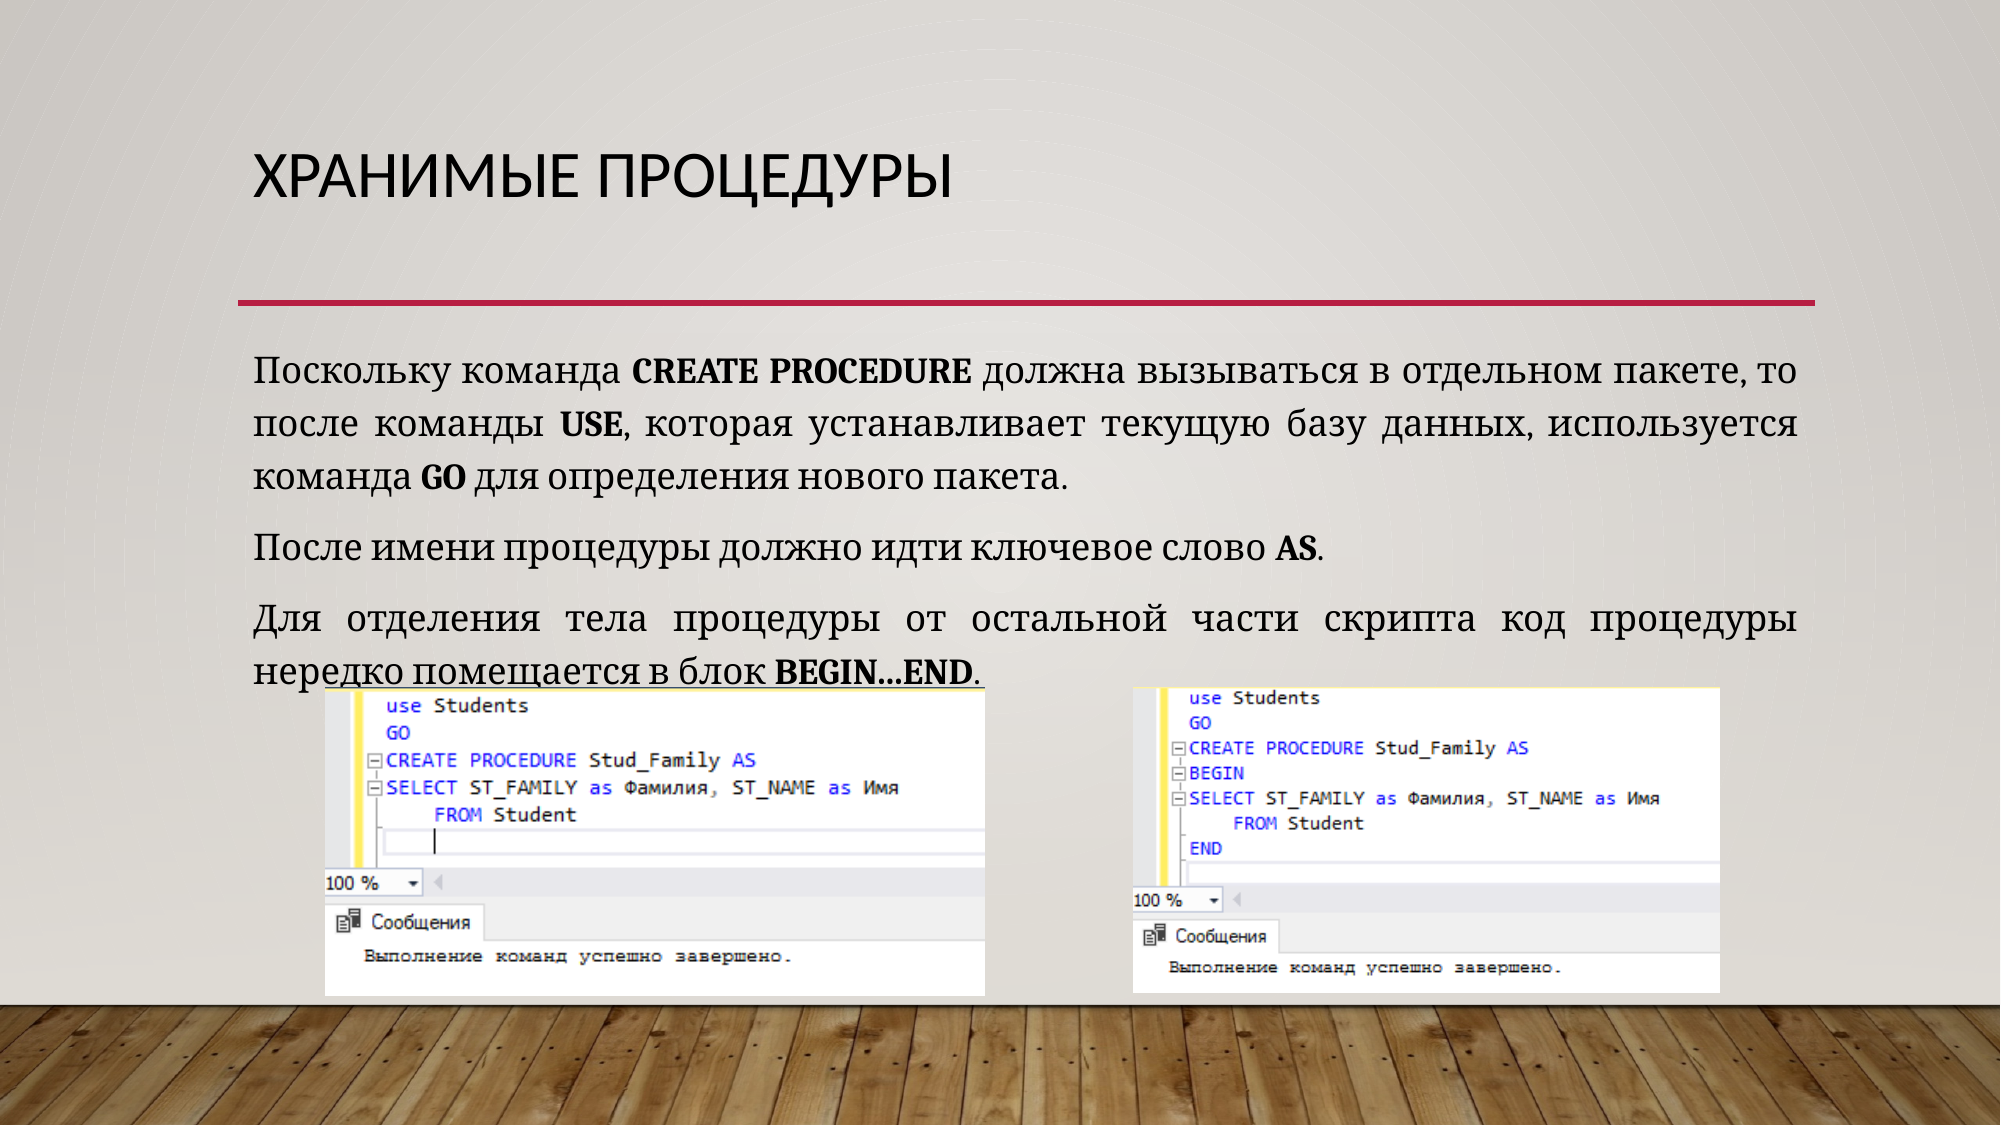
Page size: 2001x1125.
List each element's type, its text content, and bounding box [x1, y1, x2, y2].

picture [0, 1005, 2000, 1125]
title Хранимые процедуры [238, 131, 1814, 305]
picture [1132, 687, 1720, 993]
list Поскольку команда CREATE PROCEDURE должна вызываться в отдельном пакете, то после команды USE, которая устанавливает текущую базу данных, используется команда GO для определения нового пакета. После имени процедуры должно идти ключевое слово AS. Для отделения тела процедуры от остальной части скрипта код процедуры нередко помещается в блок BEGIN...END. [238, 330, 1814, 897]
picture [325, 687, 985, 996]
